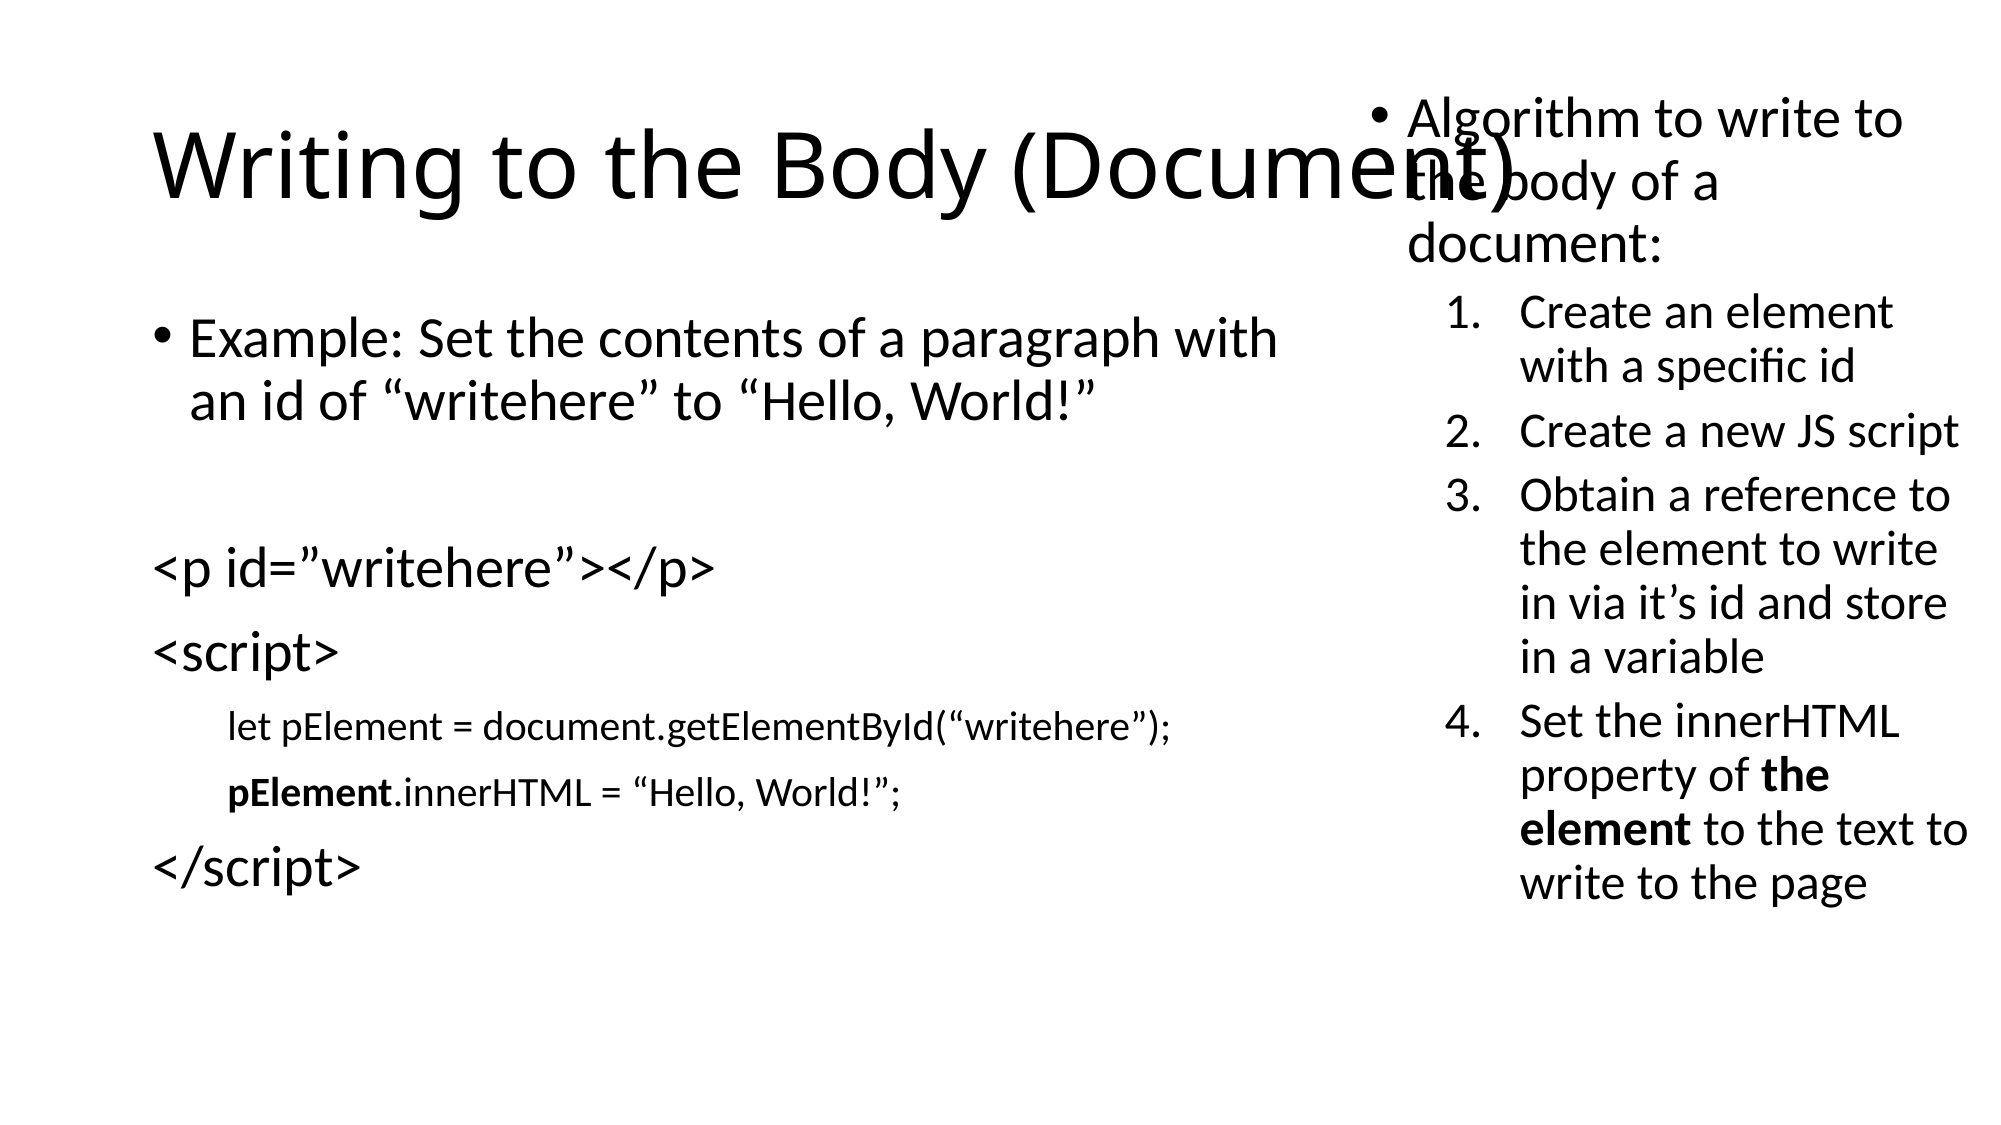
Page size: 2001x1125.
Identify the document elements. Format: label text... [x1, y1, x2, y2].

title Writing to the Body (Document) [137, 59, 1863, 278]
list Example: Set the contents of a paragraph with an id of “writehere” to “Hello, World!” <p id=”writehere”></p> <script> let pElement = document.getElementById(“writehere”); pElement.innerHTML = “Hello, World!”; </script> [137, 299, 1354, 1014]
text_box Algorithm to write to the body of a document: Create an element with a specific id Create a new JS script Obtain a reference to the element to write in via it’s id and store in a variable Set the innerHTML property of the element to the text to write to the page [1354, 79, 2000, 1059]
